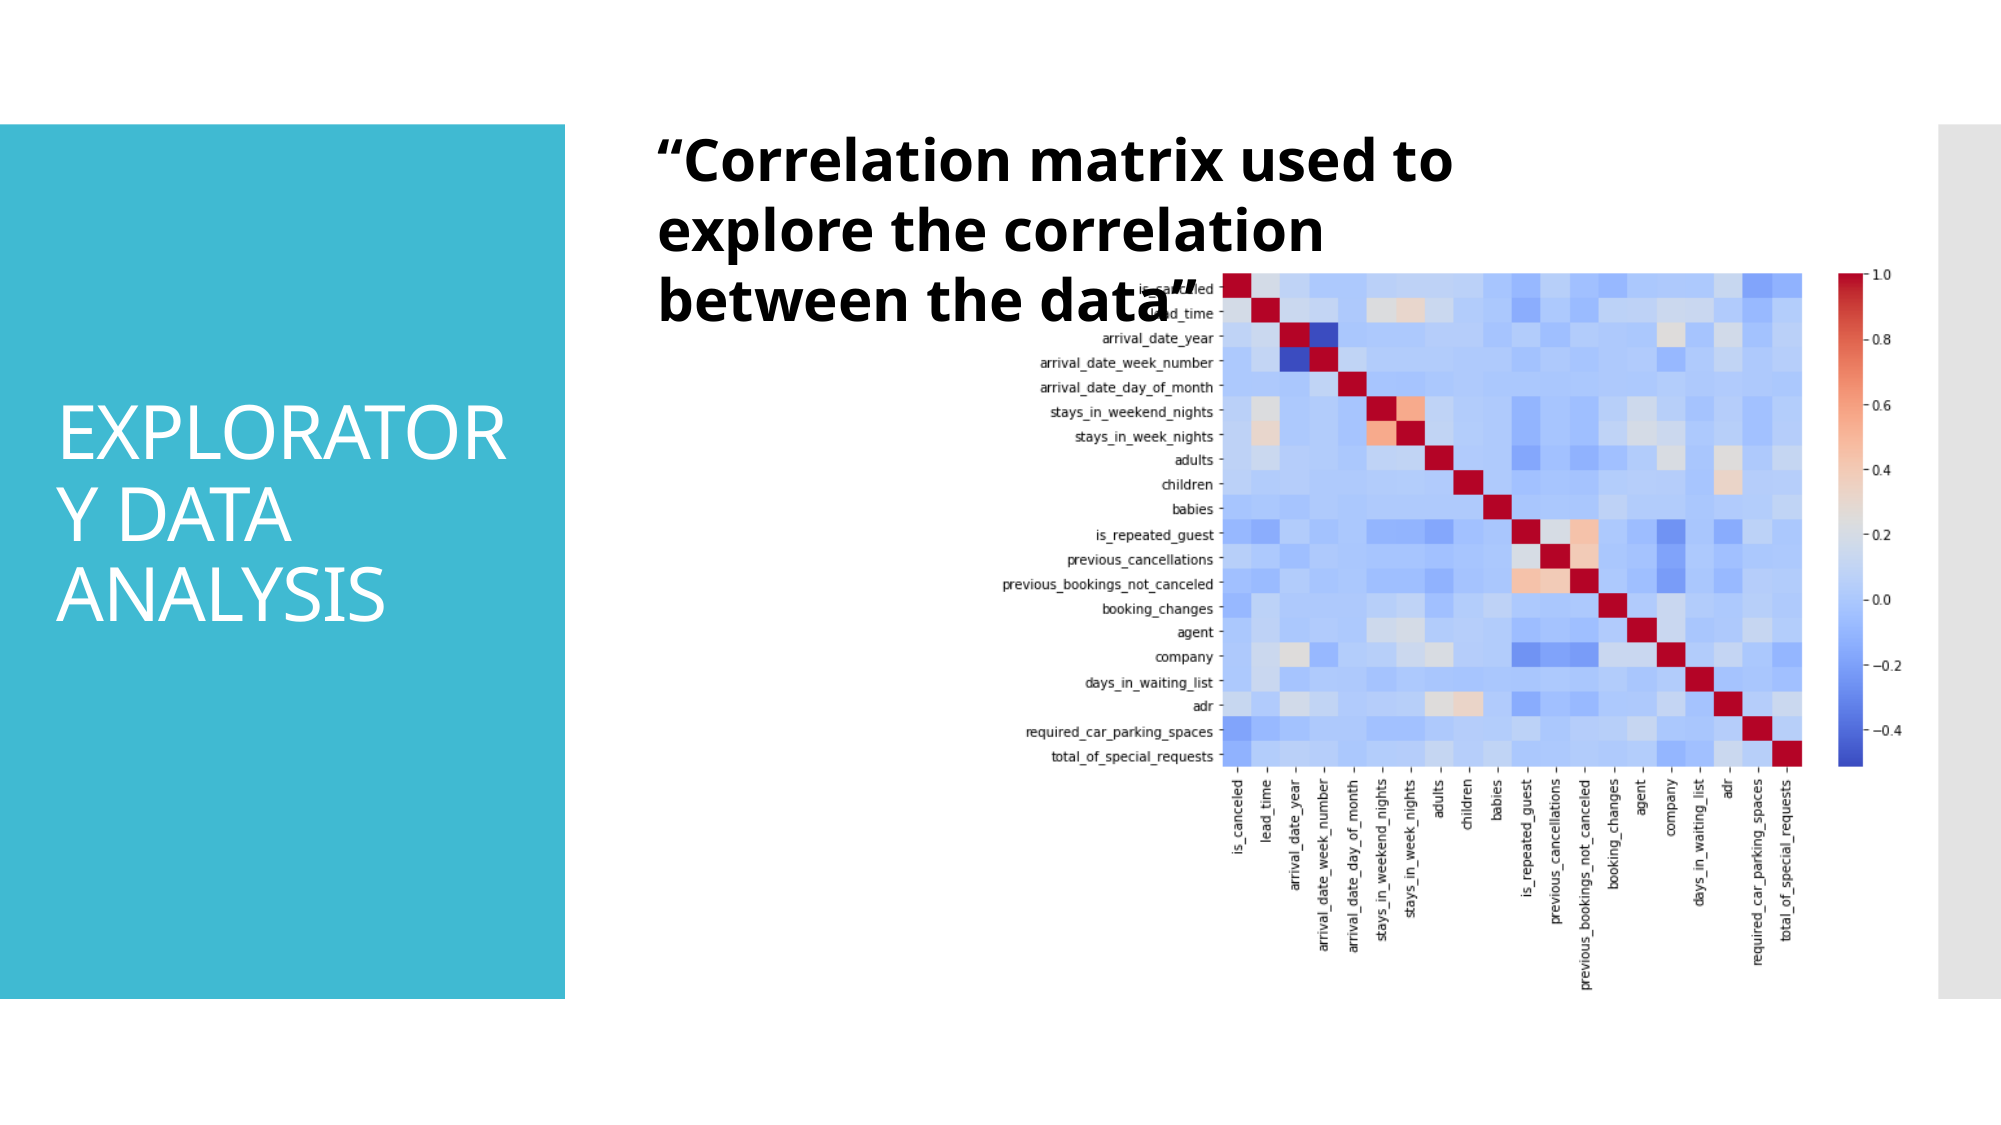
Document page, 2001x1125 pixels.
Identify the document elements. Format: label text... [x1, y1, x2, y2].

title EXPLORATORY DATA ANALYSIS [41, 184, 555, 940]
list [965, 253, 1924, 1010]
text_box “Correlation matrix used to explore the correlation between the data” [642, 116, 1548, 341]
